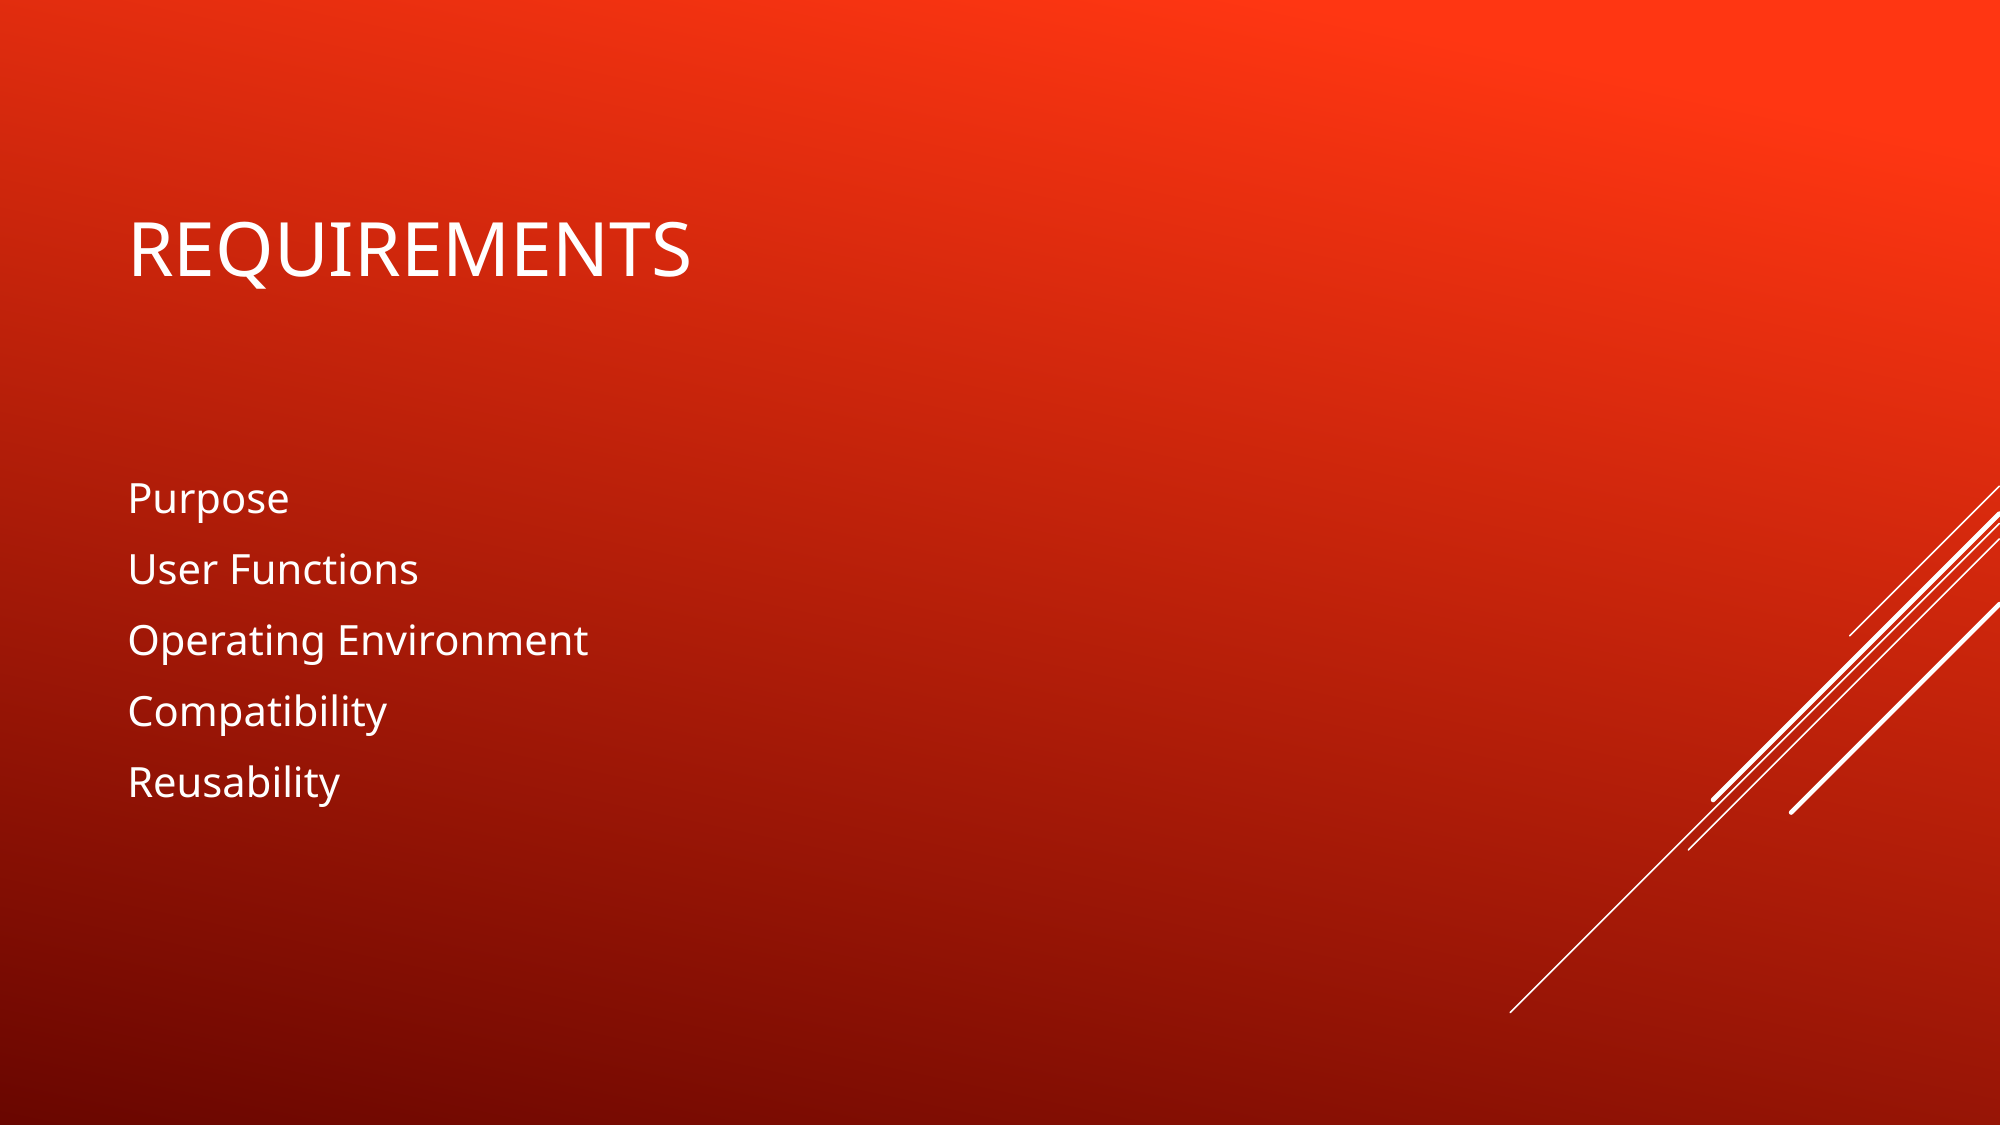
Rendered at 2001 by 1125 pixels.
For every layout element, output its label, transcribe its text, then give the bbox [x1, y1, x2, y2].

title Requirements [112, 21, 1763, 472]
list Purpose User Functions Operating Environment Compatibility Reusability [112, 293, 1513, 984]
